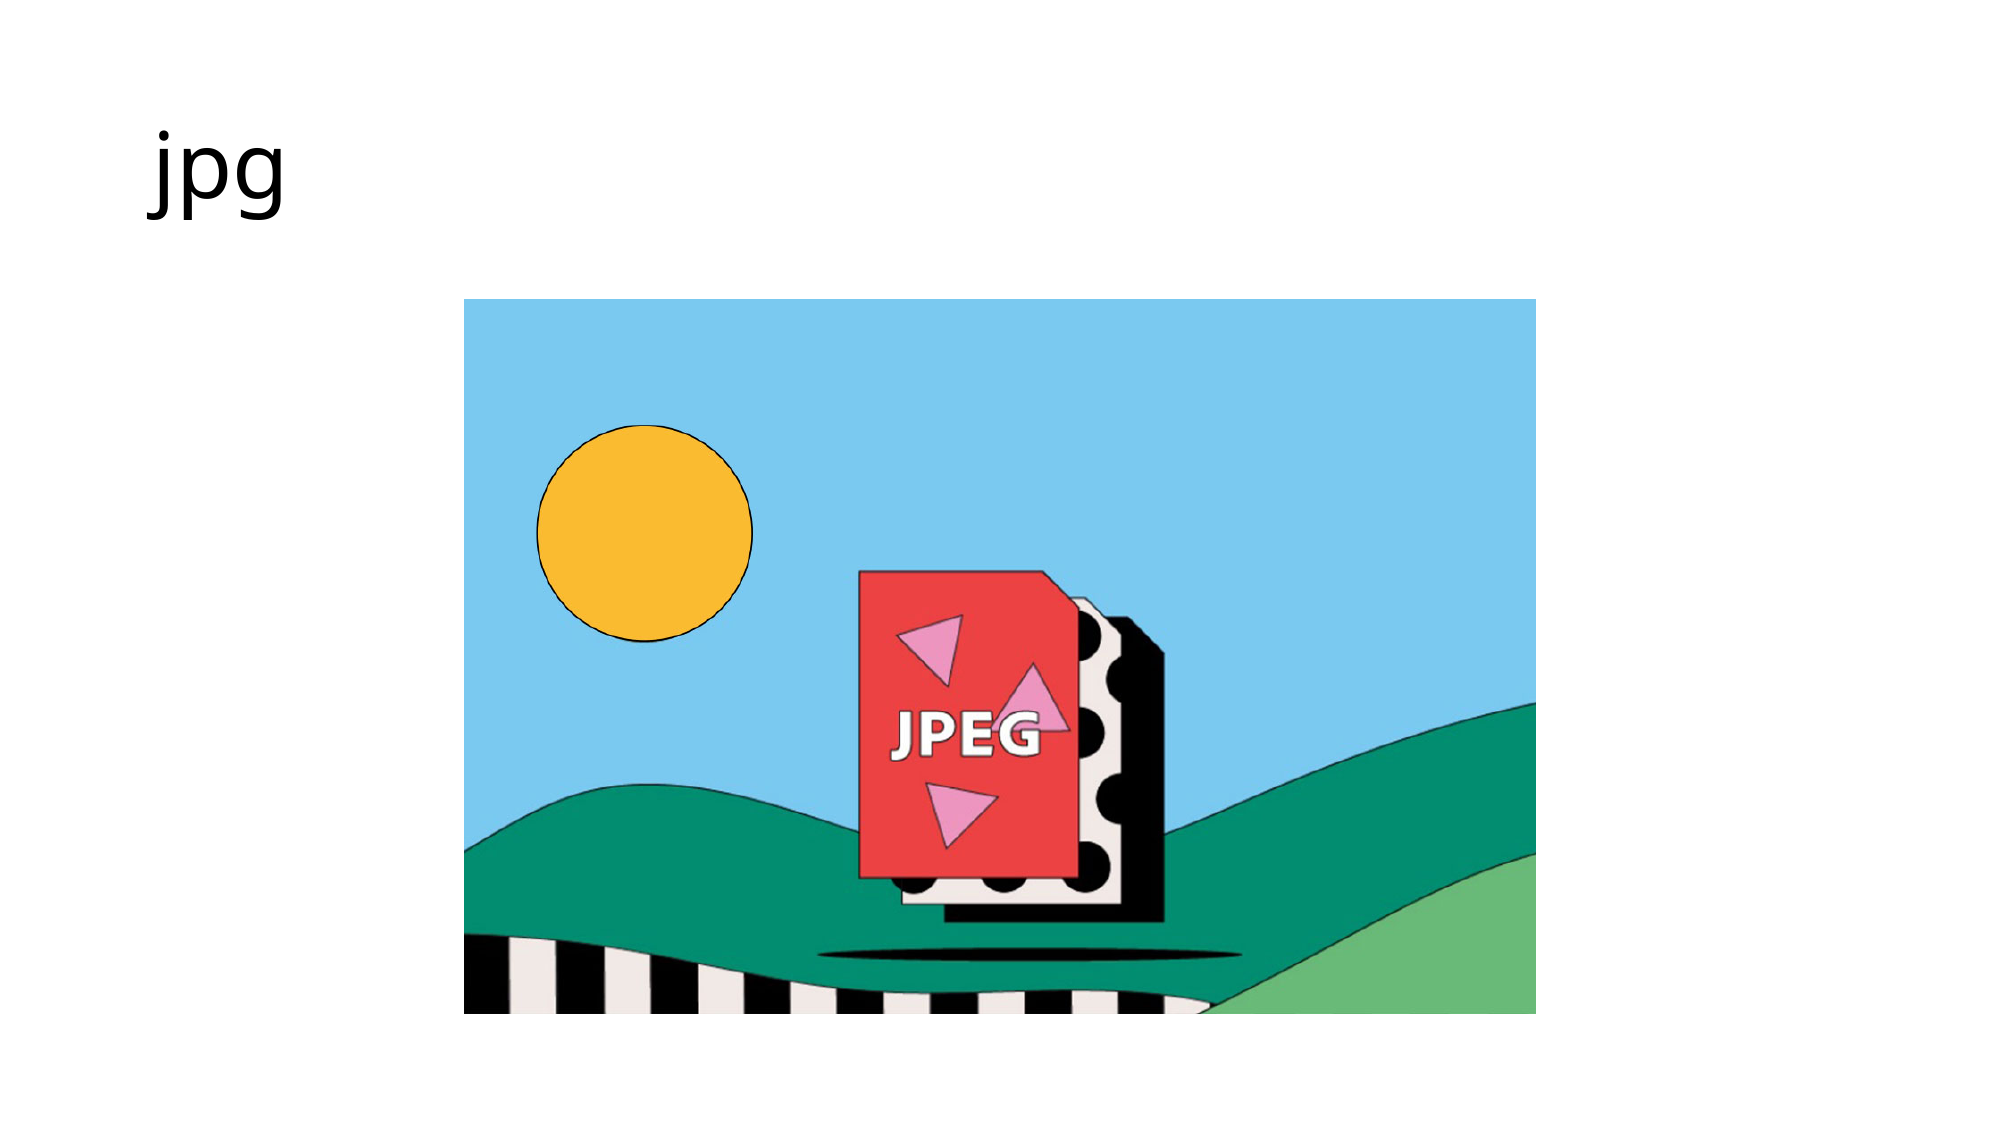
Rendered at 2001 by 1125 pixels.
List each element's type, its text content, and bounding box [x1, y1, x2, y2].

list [464, 298, 1536, 1014]
title jpg [137, 59, 1863, 278]
